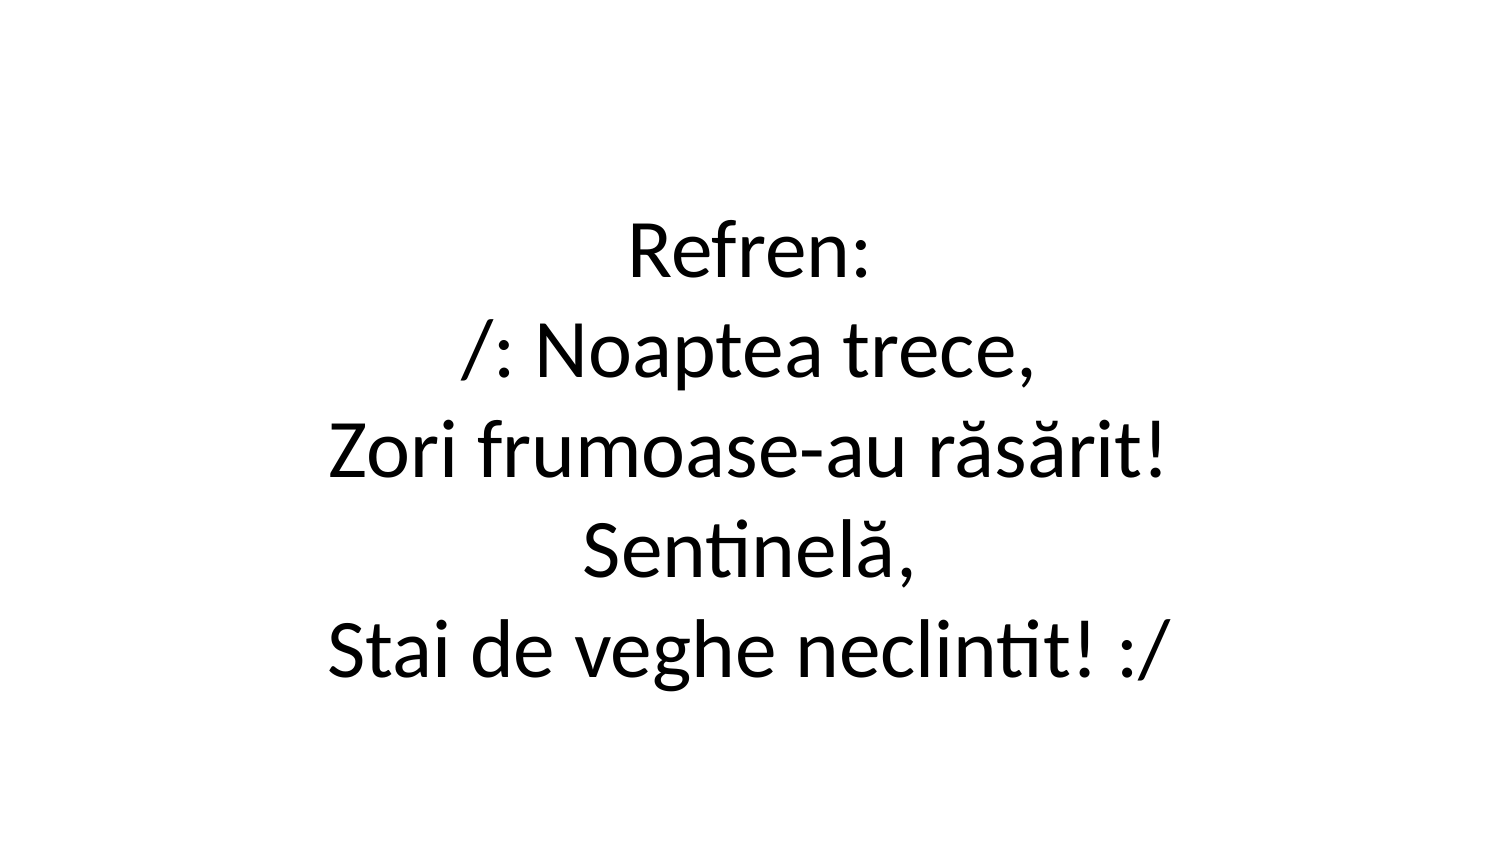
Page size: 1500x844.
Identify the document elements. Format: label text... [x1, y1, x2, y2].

text_box Refren: /: Noaptea trece, Zori frumoase-au răsărit! Sentinelă, Stai de veghe neclintit! :/ [312, 142, 1188, 702]
